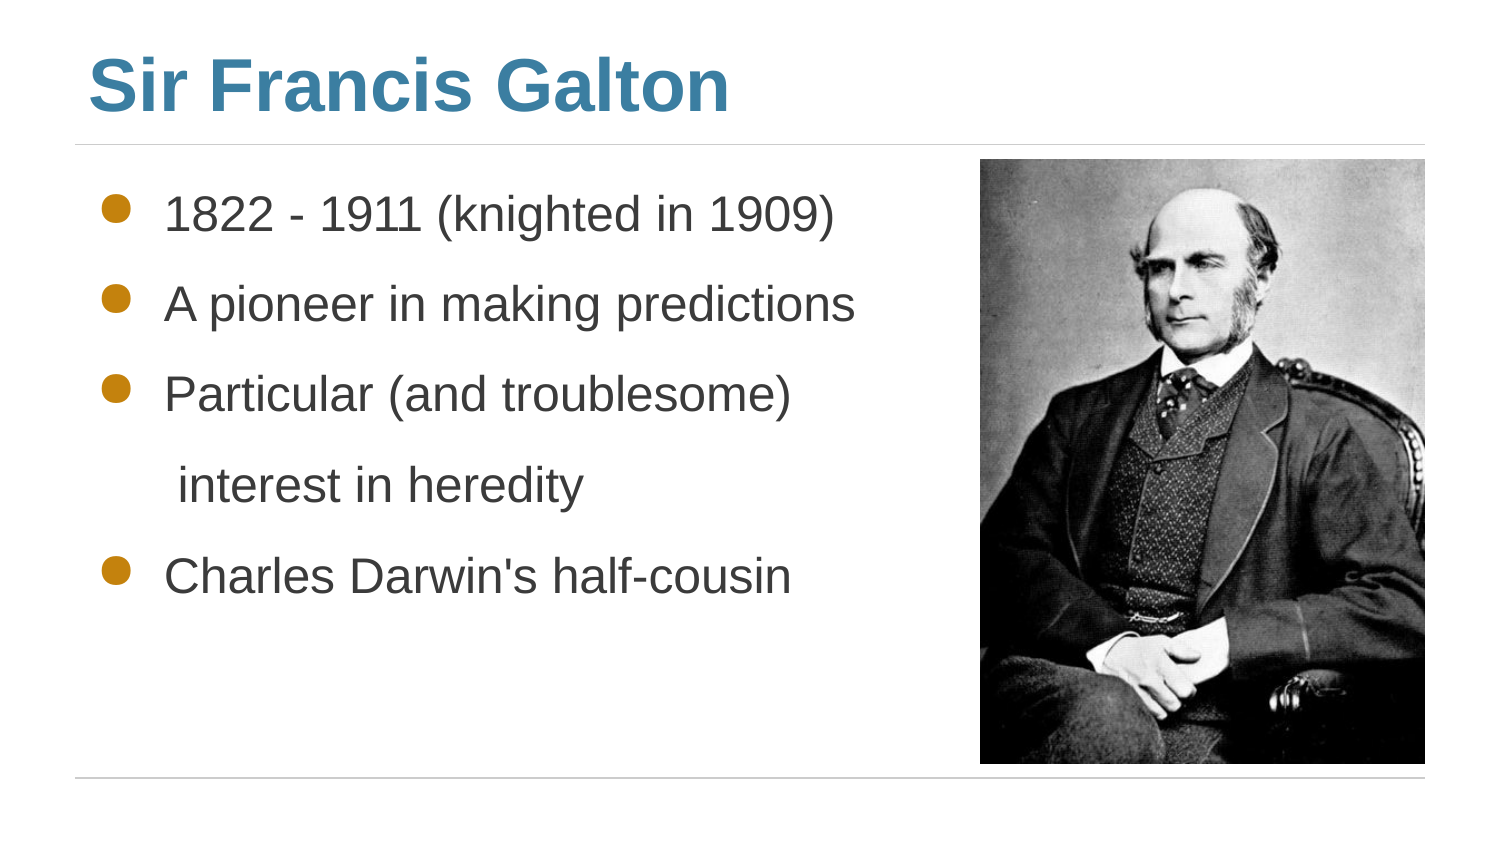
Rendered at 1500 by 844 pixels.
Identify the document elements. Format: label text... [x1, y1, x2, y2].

title Sir Francis Galton [86, 34, 736, 178]
text_box [980, 159, 1425, 764]
text_box 1822 - 1911 (knighted in 1909) A pioneer in making predictions Particular (and troublesome) interest in heredity Charles Darwin's half-cousin [94, 149, 861, 604]
